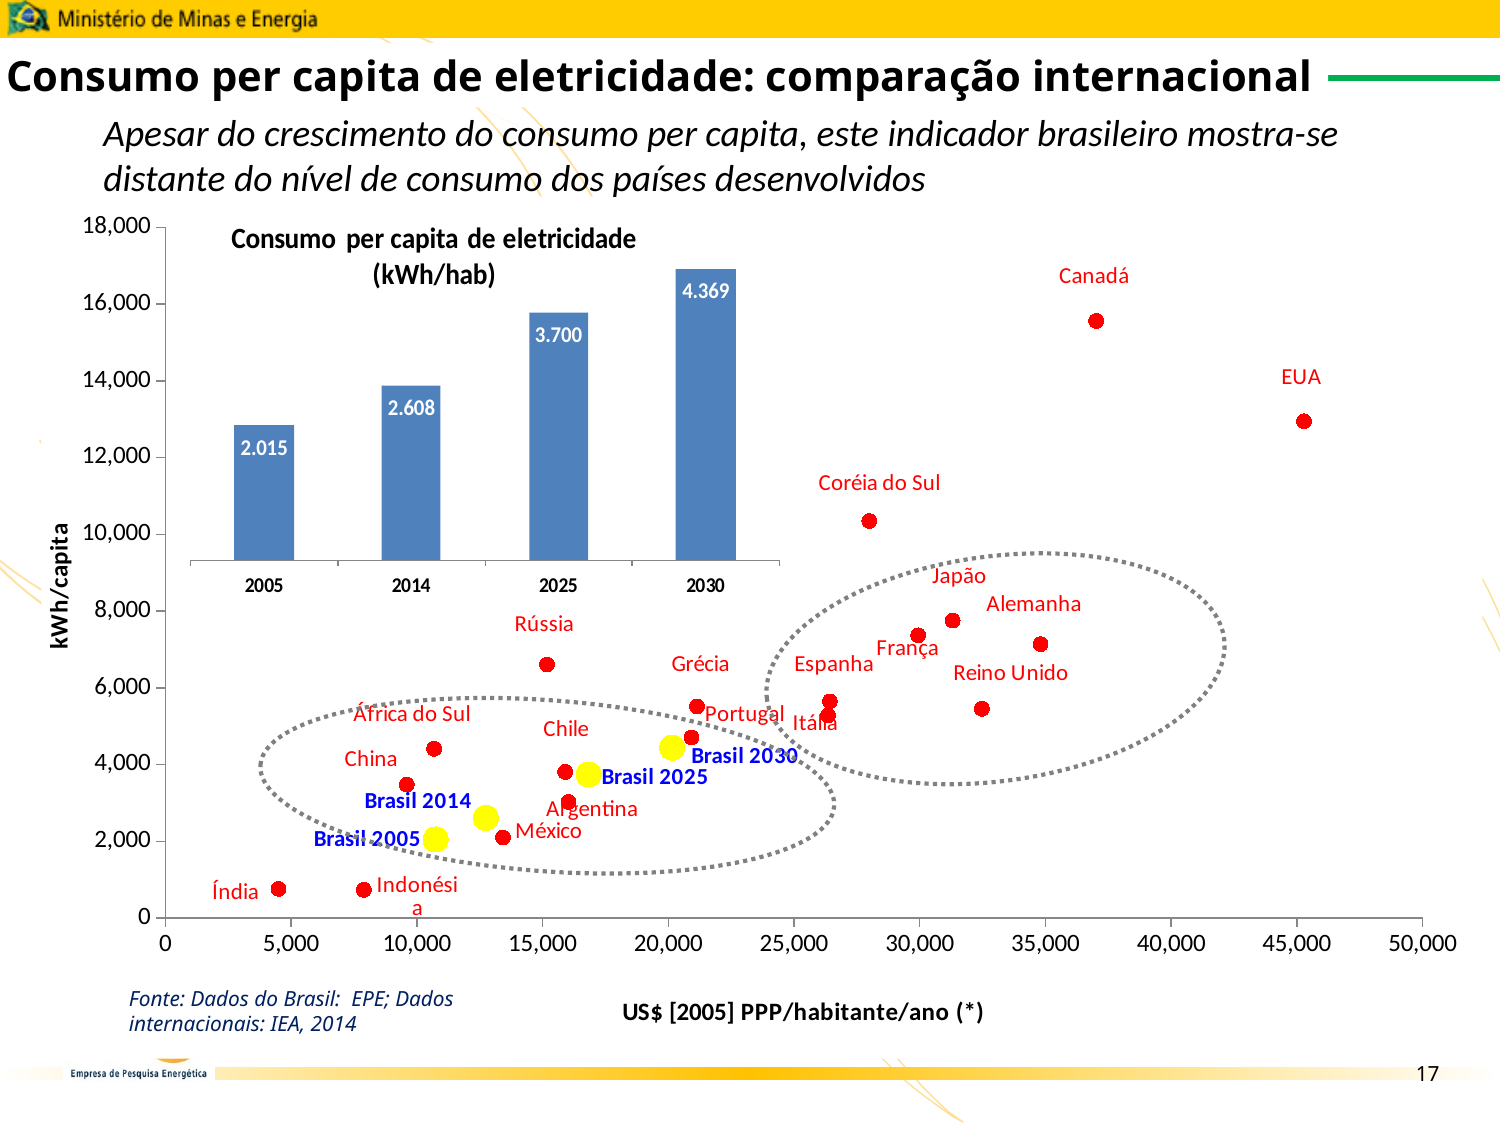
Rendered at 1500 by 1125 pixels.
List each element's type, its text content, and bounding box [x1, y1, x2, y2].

chart [41, 195, 1483, 1059]
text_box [984, 1068, 988, 1080]
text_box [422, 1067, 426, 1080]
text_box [171, 205, 798, 610]
text_box Consumo per capita de eletricidade: comparação internacional [0, 86, 1329, 108]
picture [0, 0, 1500, 38]
text_box Apesar do crescimento do consumo per capita, este indicador brasileiro mostra-se distante do nível de consumo dos países desenvolvidos [88, 101, 1459, 194]
slide_number 12 [896, 1068, 900, 1080]
text_box Consumo per capita de eletricidade: comparação internacional [0, 42, 1329, 77]
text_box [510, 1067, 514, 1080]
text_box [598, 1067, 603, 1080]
slide_number 17 [1104, 1065, 1455, 1105]
picture [63, 1059, 215, 1088]
